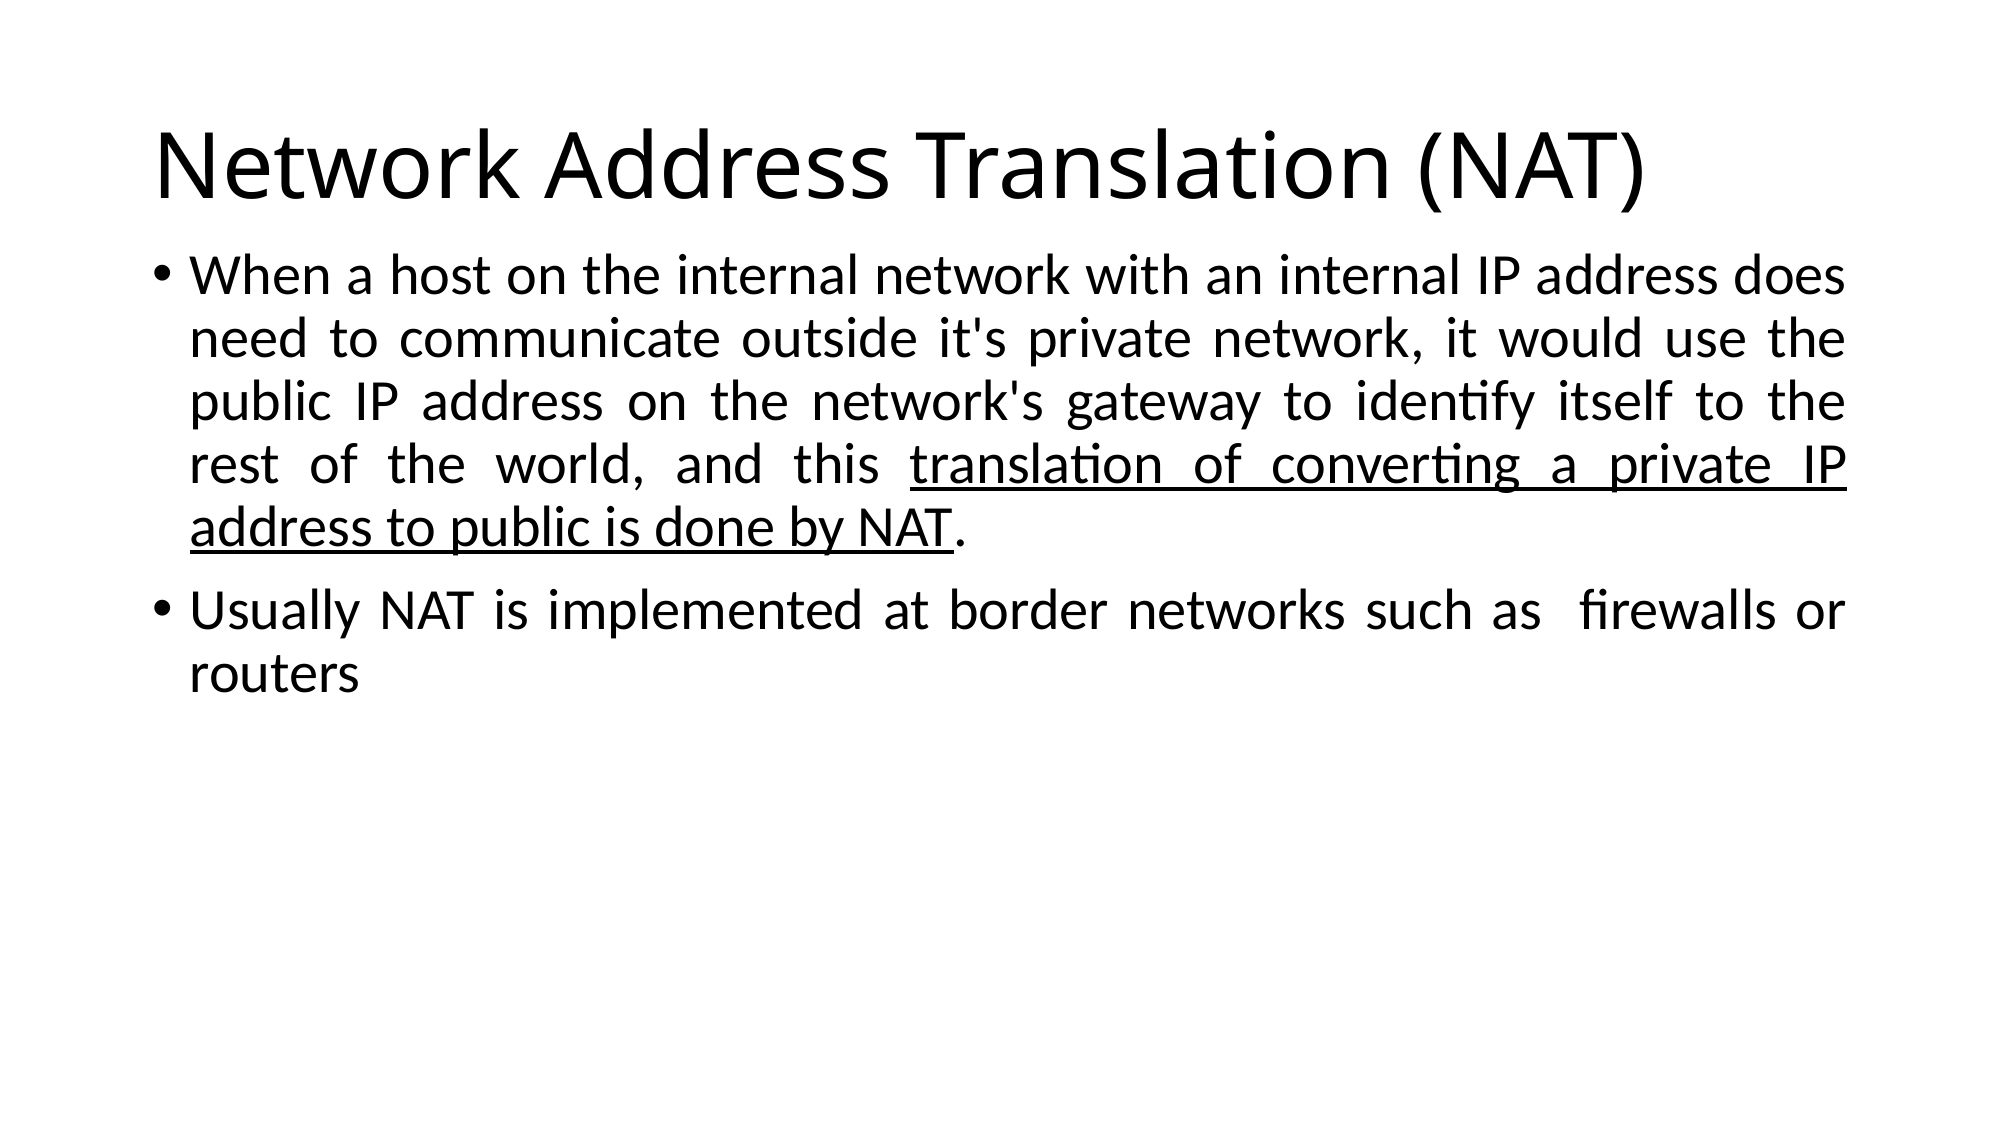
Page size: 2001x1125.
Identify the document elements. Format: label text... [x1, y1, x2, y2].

list When a host on the internal network with an internal IP address does need to communicate outside it's private network, it would use the public IP address on the network's gateway to identify itself to the rest of the world, and this translation of converting a private IP address to public is done by NAT. Usually NAT is implemented at border networks such as firewalls or routers [137, 236, 1863, 873]
title Network Address Translation (NAT) [137, 59, 1863, 236]
